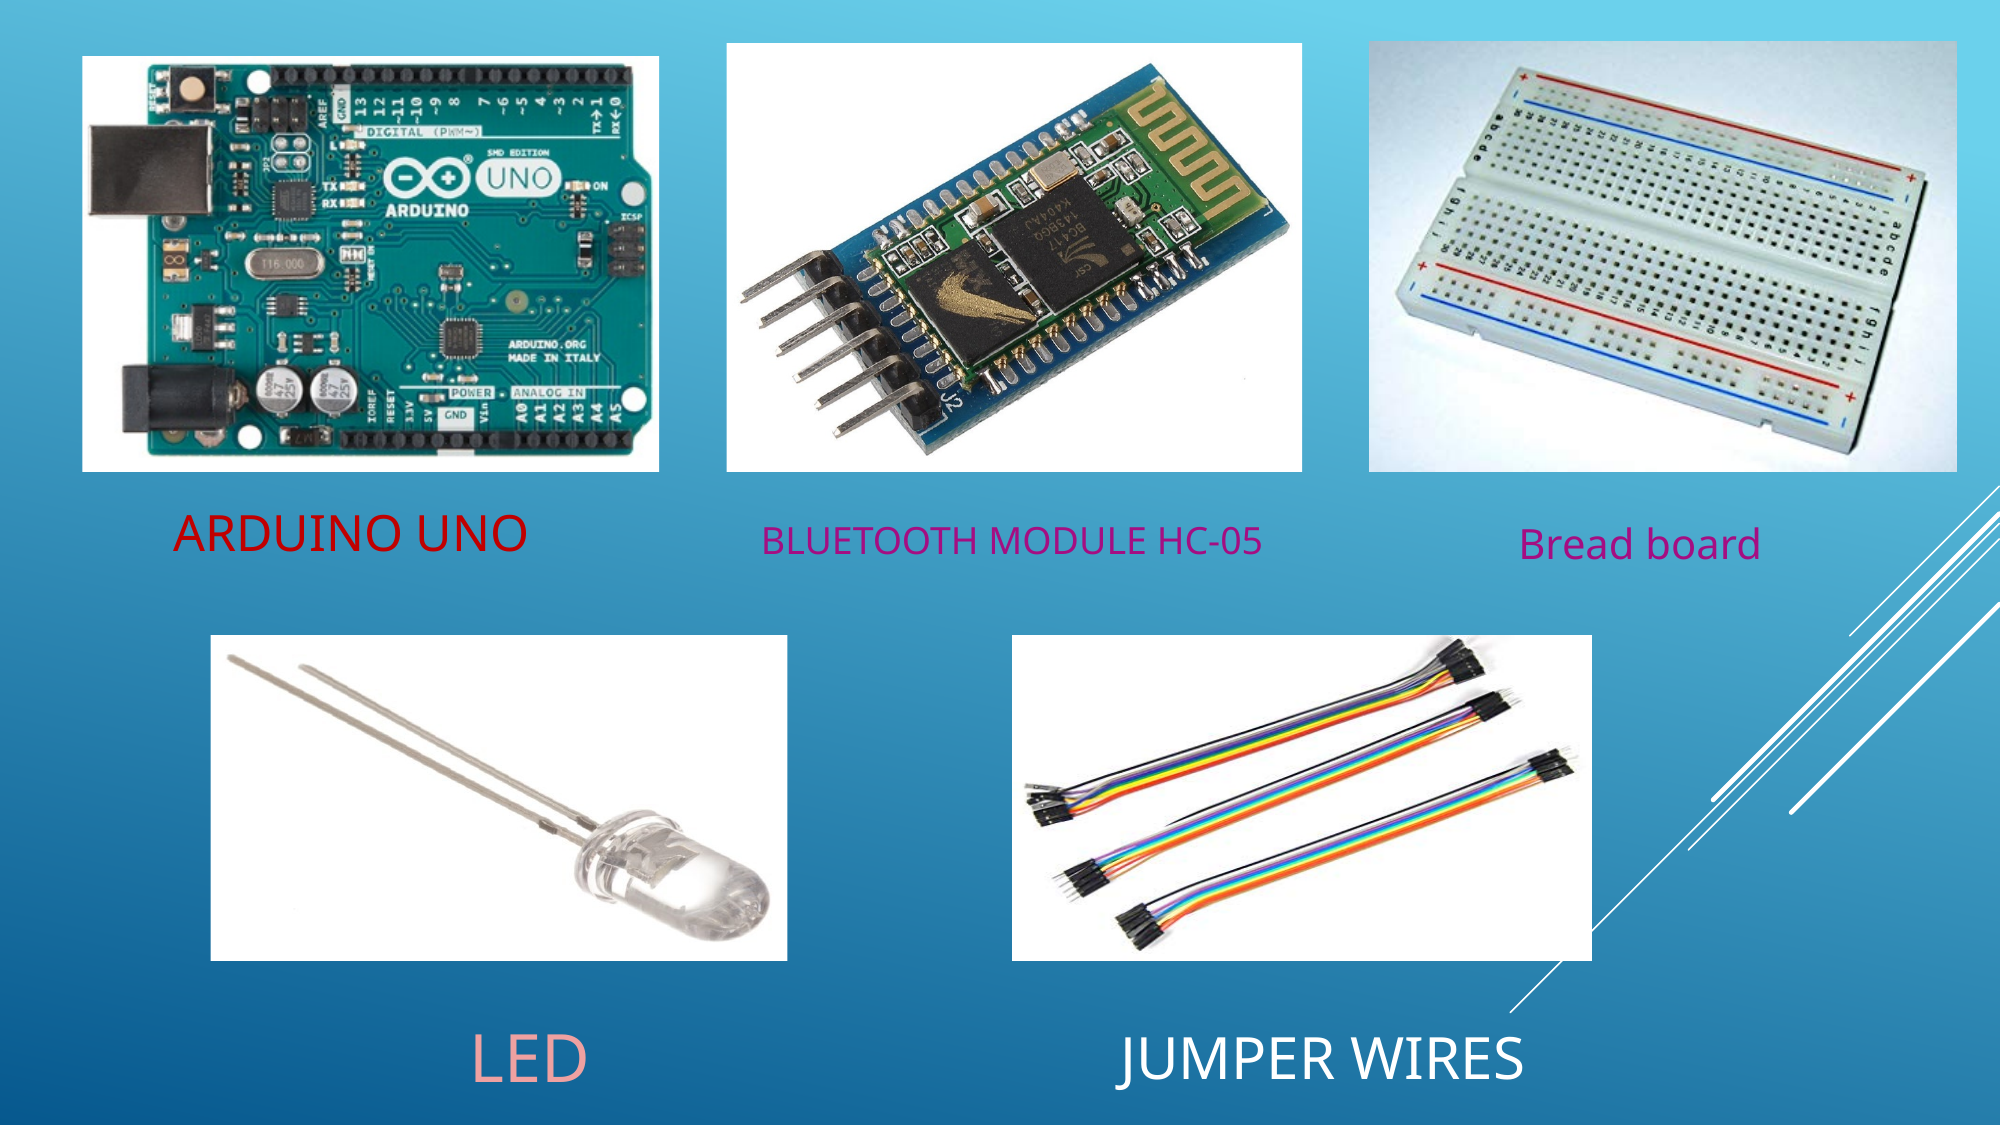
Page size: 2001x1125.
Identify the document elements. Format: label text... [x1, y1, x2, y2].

picture [1369, 41, 1957, 472]
text_box ARDUINO UNO [109, 494, 594, 570]
picture [210, 635, 788, 962]
picture [726, 43, 1303, 472]
text_box LED [308, 1008, 805, 1104]
text_box Bread board [1417, 510, 1814, 576]
picture [1012, 635, 1592, 962]
text_box JUMPER WIRES [1090, 1013, 1650, 1099]
text_box BLUETOOTH MODULE HC-05 [726, 509, 1285, 570]
picture [81, 56, 660, 472]
